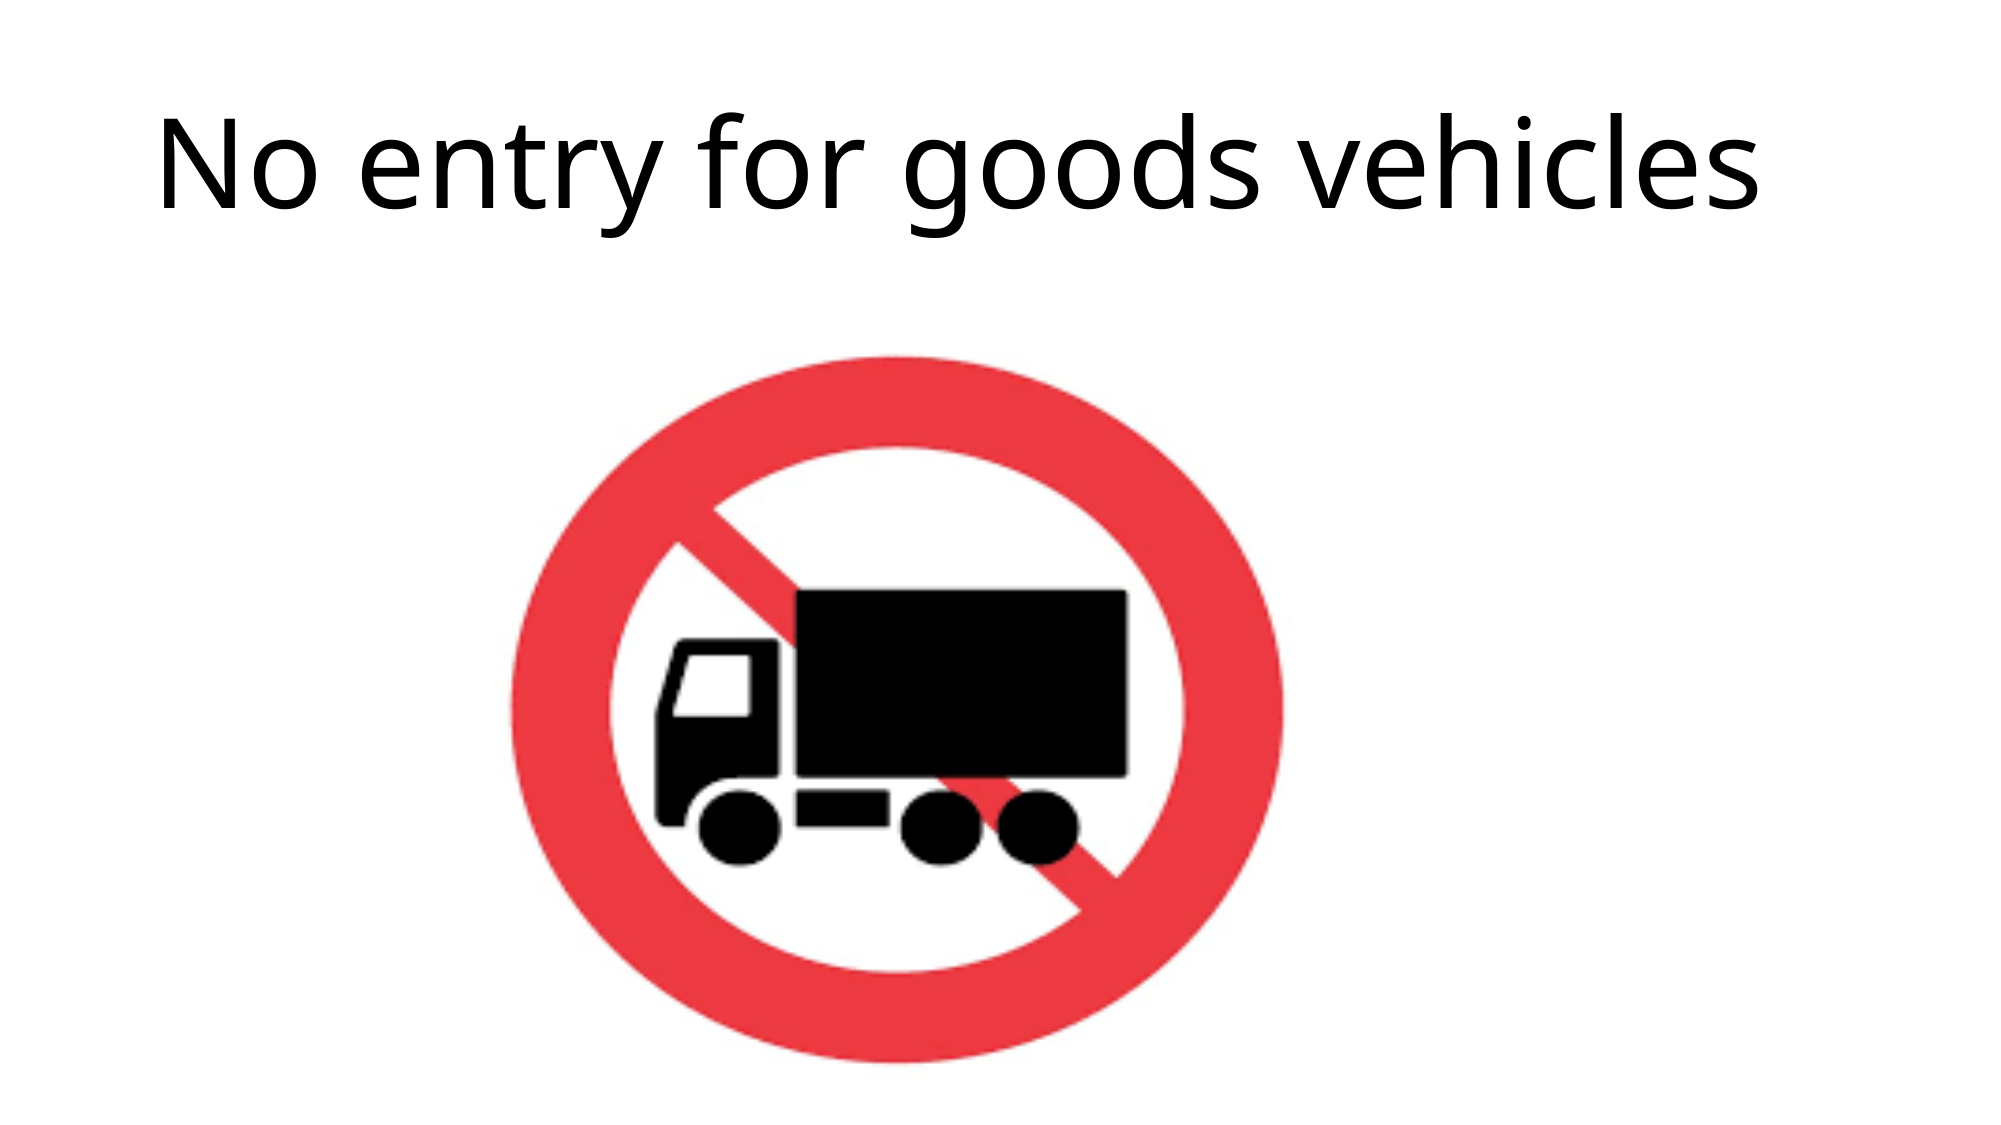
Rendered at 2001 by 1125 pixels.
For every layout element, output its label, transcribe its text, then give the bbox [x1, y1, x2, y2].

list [480, 338, 1318, 1105]
title No entry for goods vehicles [137, 59, 1863, 278]
